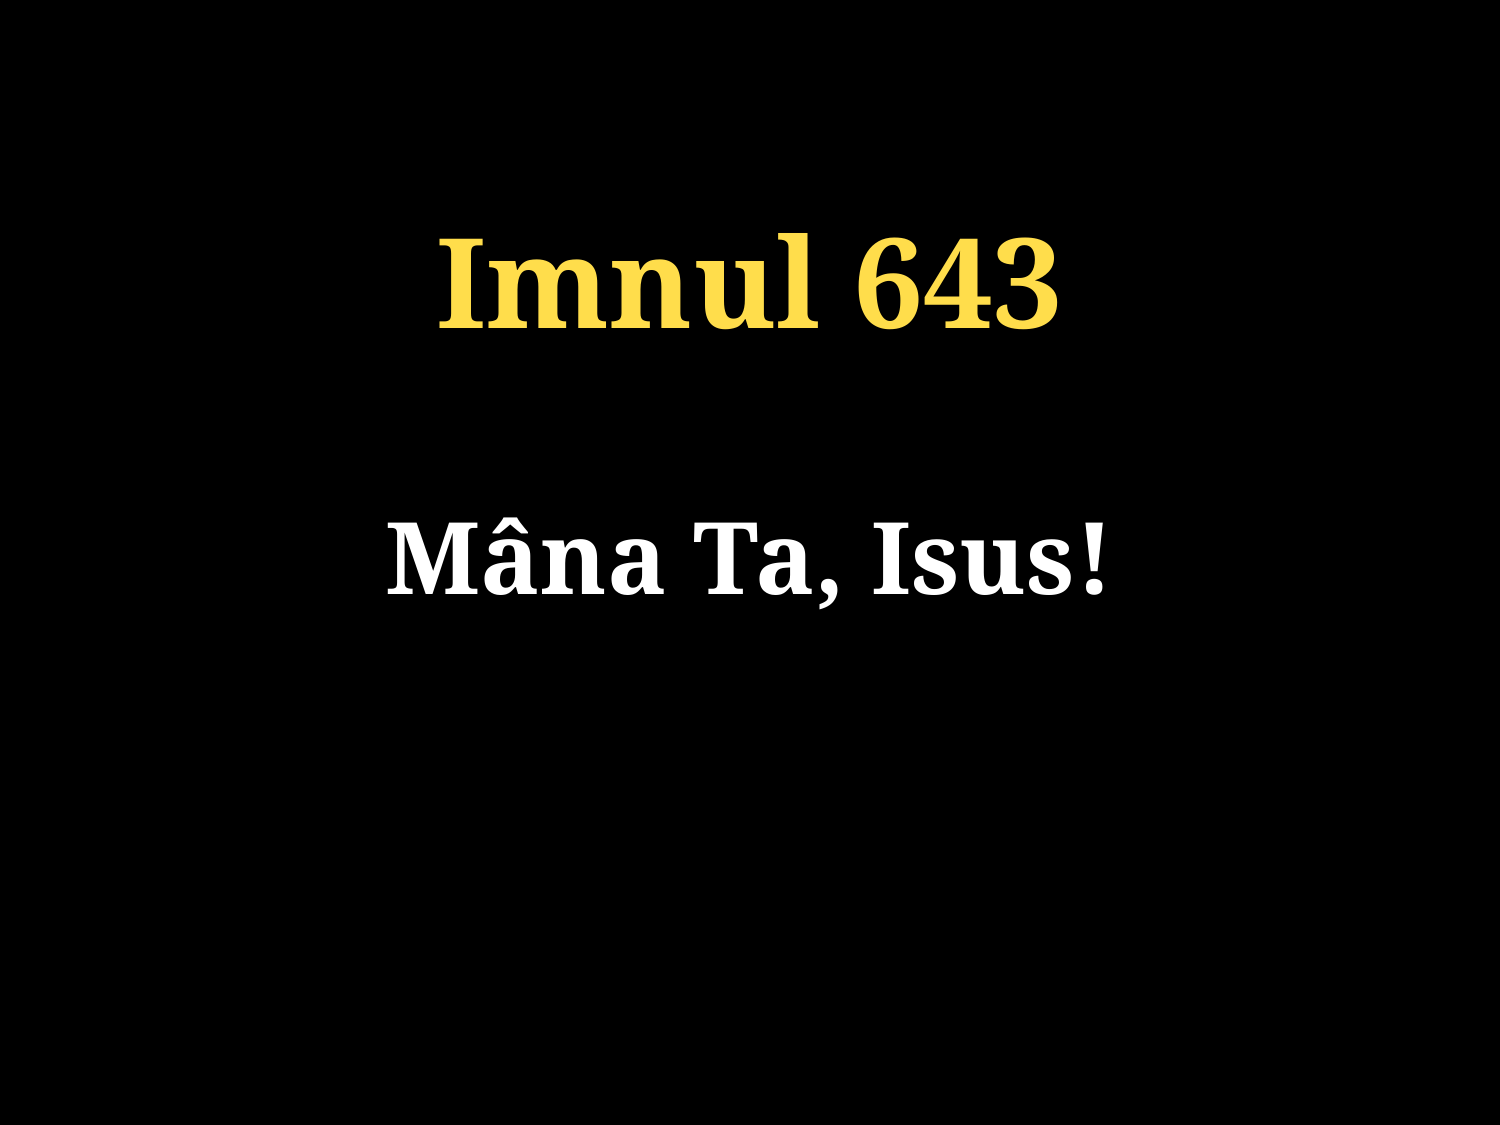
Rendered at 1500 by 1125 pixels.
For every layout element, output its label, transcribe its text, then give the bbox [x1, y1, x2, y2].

text_box Mâna Ta, Isus! [0, 487, 1500, 623]
text_box Imnul 643 [0, 195, 1500, 361]
